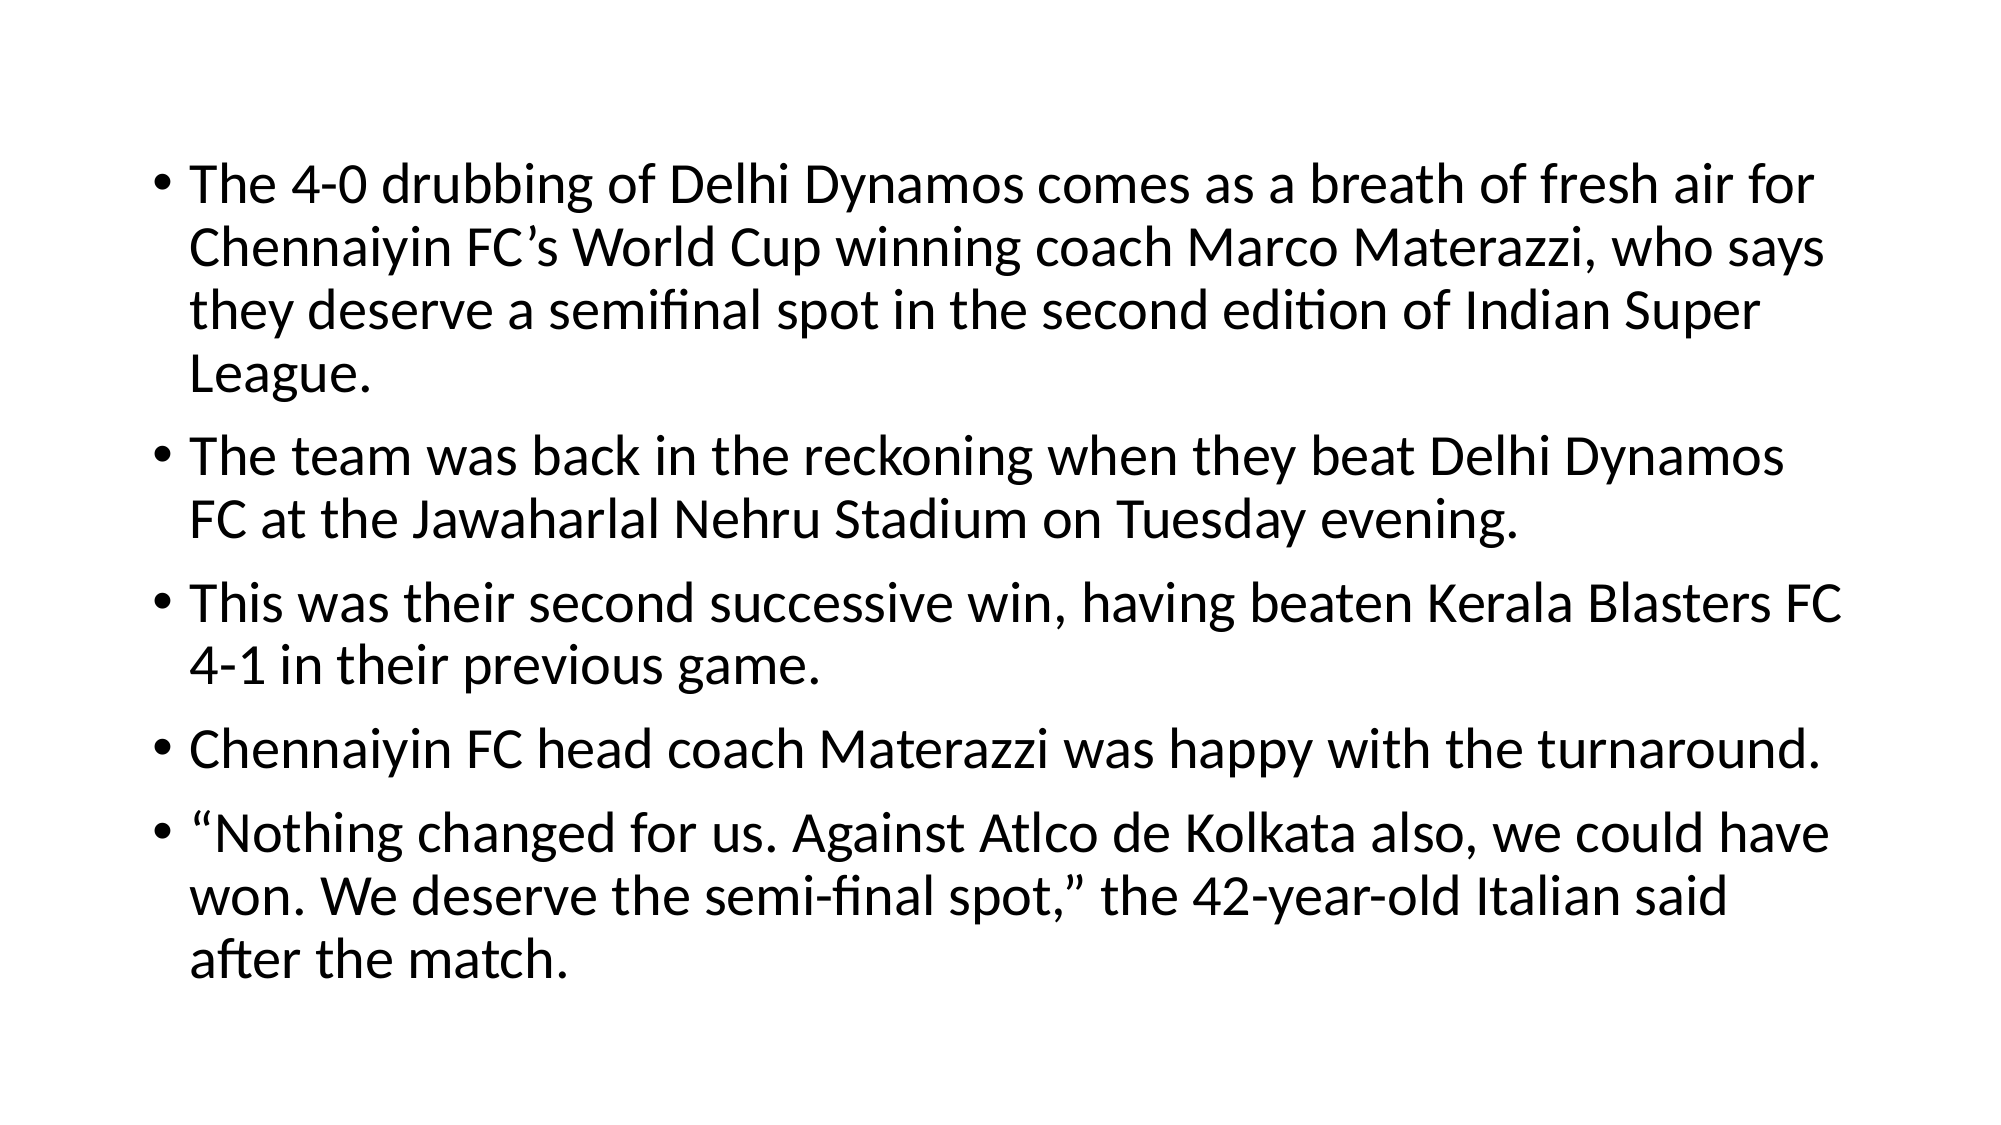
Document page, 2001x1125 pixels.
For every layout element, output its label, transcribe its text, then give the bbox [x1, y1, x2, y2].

list The 4-0 drubbing of Delhi Dynamos comes as a breath of fresh air for Chennaiyin FC’s World Cup winning coach Marco Materazzi, who says they deserve a semifinal spot in the second edition of Indian Super League. The team was back in the reckoning when they beat Delhi Dynamos FC at the Jawaharlal Nehru Stadium on Tuesday evening. This was their second successive win, having beaten Kerala Blasters FC 4-1 in their previous game. Chennaiyin FC head coach Materazzi was happy with the turnaround. “Nothing changed for us. Against Atlco de Kolkata also, we could have won. We deserve the semi-final spot,” the 42-year-old Italian said after the match. [137, 145, 1863, 1014]
